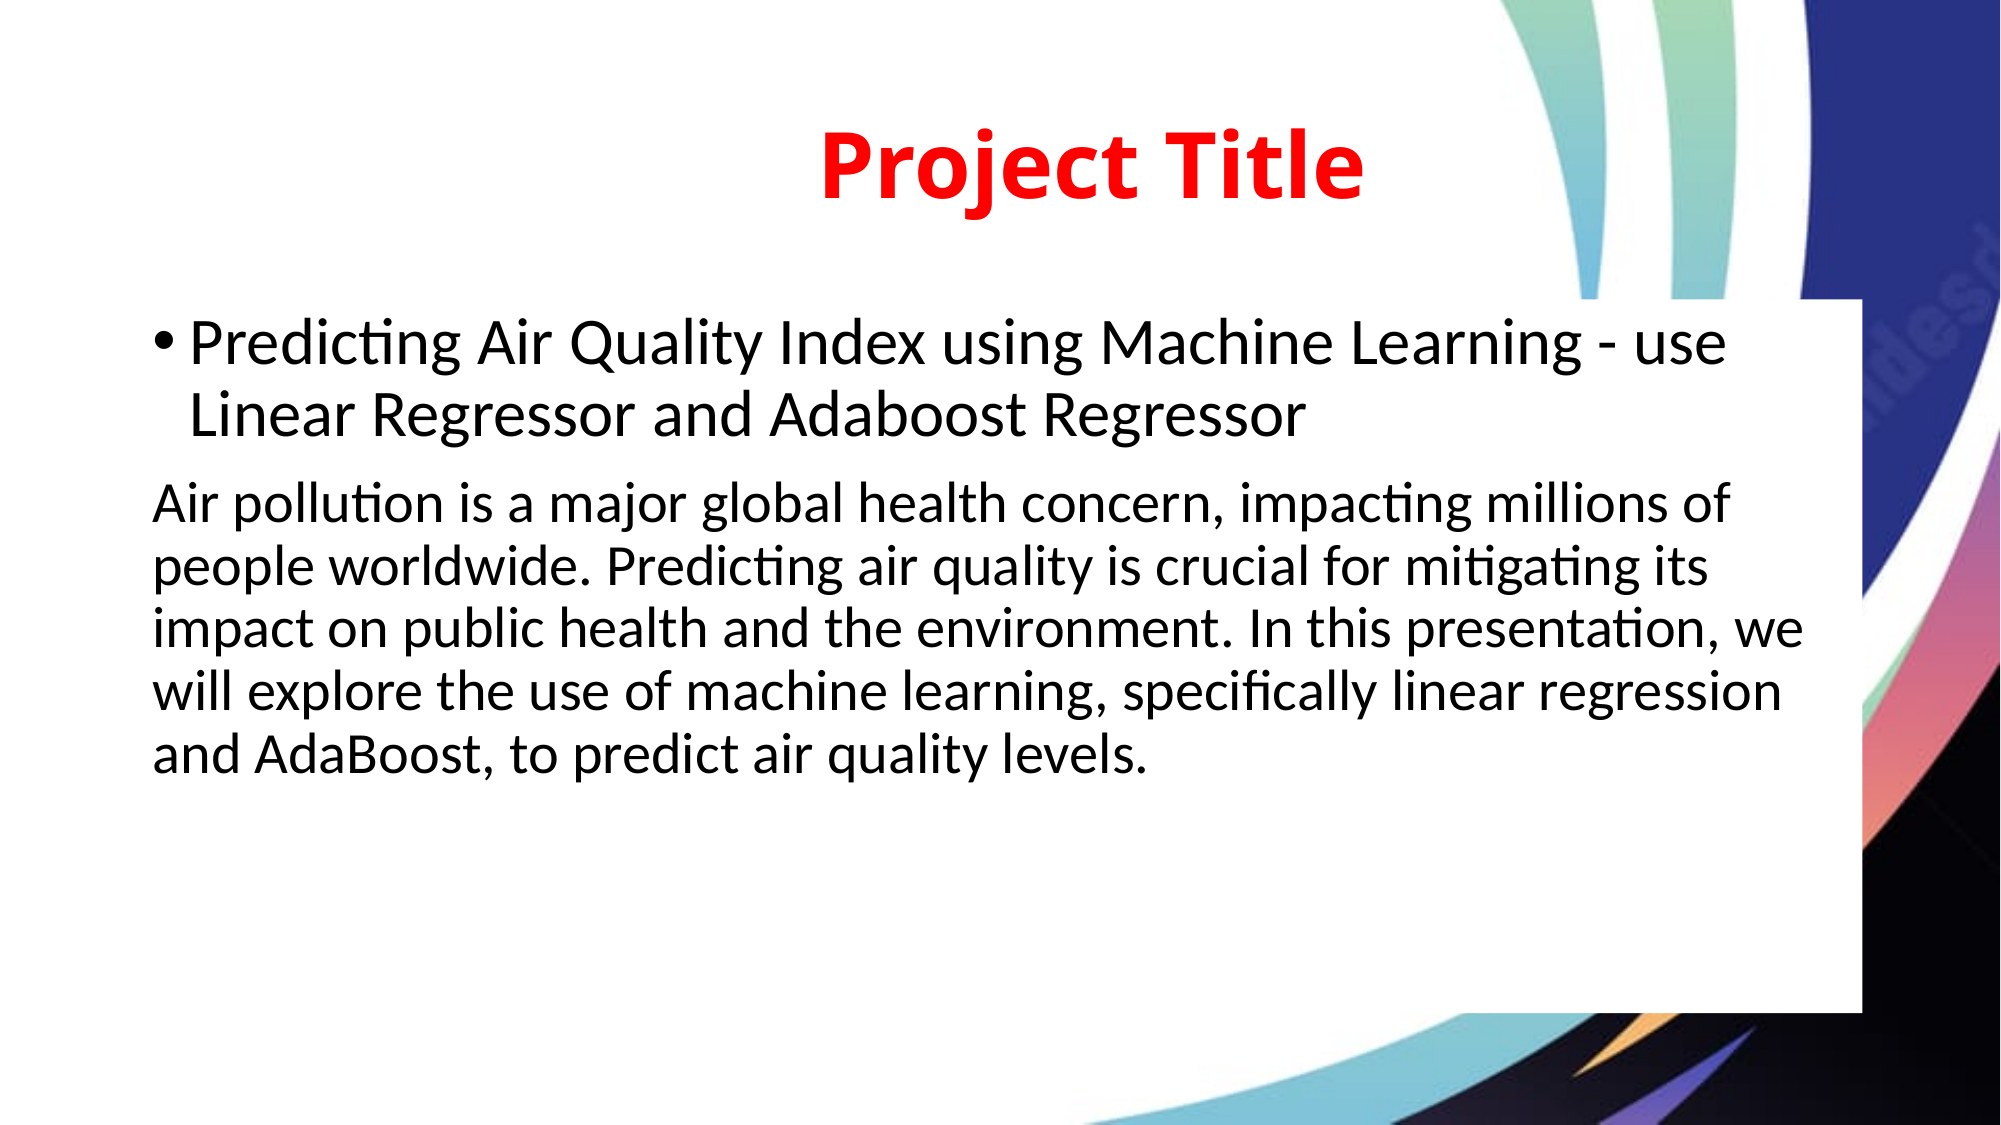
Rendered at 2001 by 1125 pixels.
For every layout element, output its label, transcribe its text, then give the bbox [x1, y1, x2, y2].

picture [0, 0, 2001, 1125]
title Project Title [137, 59, 1863, 278]
list Predicting Air Quality Index using Machine Learning - use Linear Regressor and Adaboost Regressor Air pollution is a major global health concern, impacting millions of people worldwide. Predicting air quality is crucial for mitigating its impact on public health and the environment. In this presentation, we will explore the use of machine learning, specifically linear regression and AdaBoost, to predict air quality levels. [137, 299, 1863, 1014]
